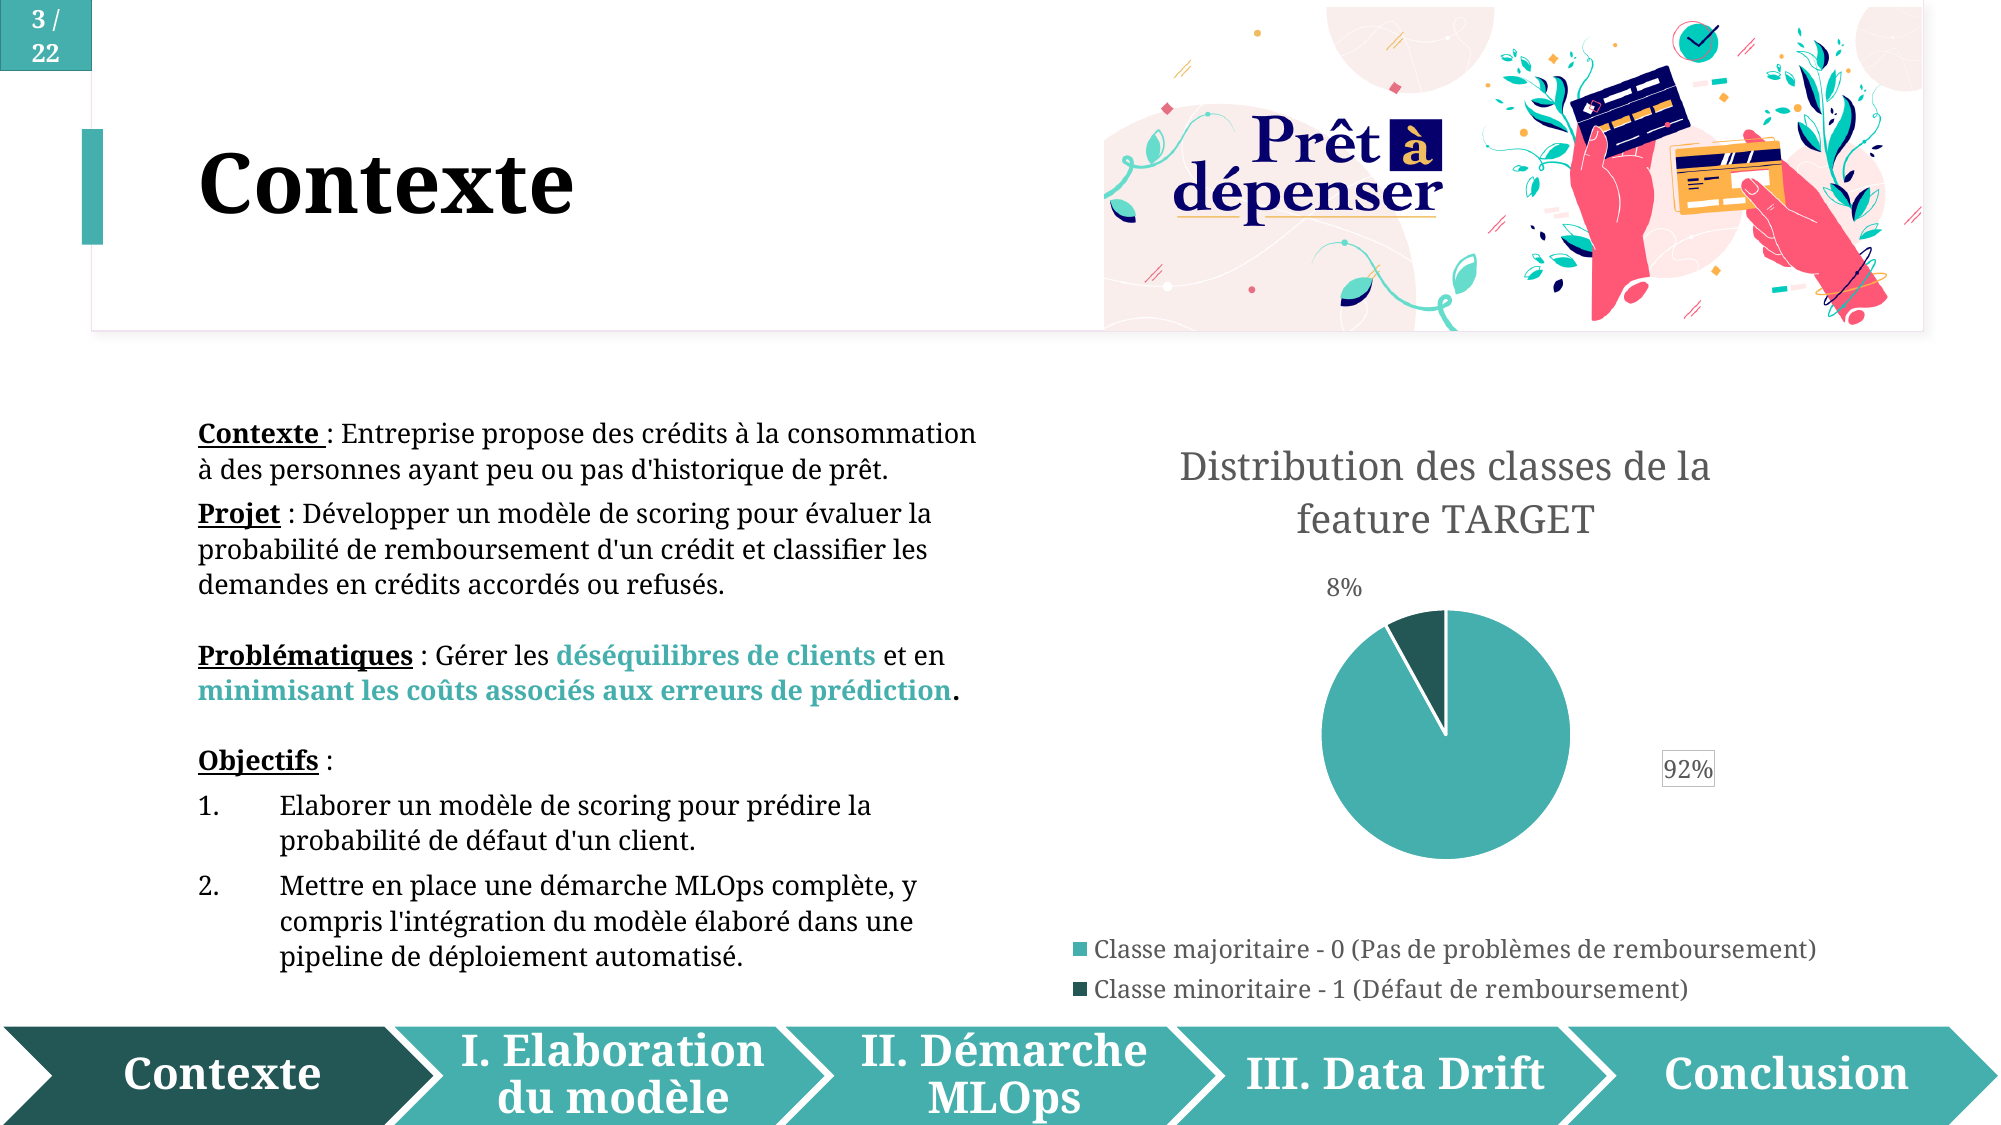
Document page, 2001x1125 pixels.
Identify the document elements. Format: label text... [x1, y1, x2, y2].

chart [1040, 406, 1851, 1013]
title Contexte [183, 90, 1104, 284]
list Contexte : Entreprise propose des crédits à la consommation à des personnes ayant peu ou pas d'historique de prêt. Projet : Développer un modèle de scoring pour évaluer la probabilité de remboursement d'un crédit et classifier les demandes en crédits accordés ou refusés. Problématiques : Gérer les déséquilibres de clients et en minimisant les coûts associés aux erreurs de prédiction. Objectifs : Elaborer un modèle de scoring pour prédire la probabilité de défaut d'un client. Mettre en place une démarche MLOps complète, y compris l'intégration du modèle élaboré dans une pipeline de déploiement automatisé. [183, 406, 993, 1013]
picture [1104, 7, 1922, 331]
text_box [0, 1025, 2000, 1125]
